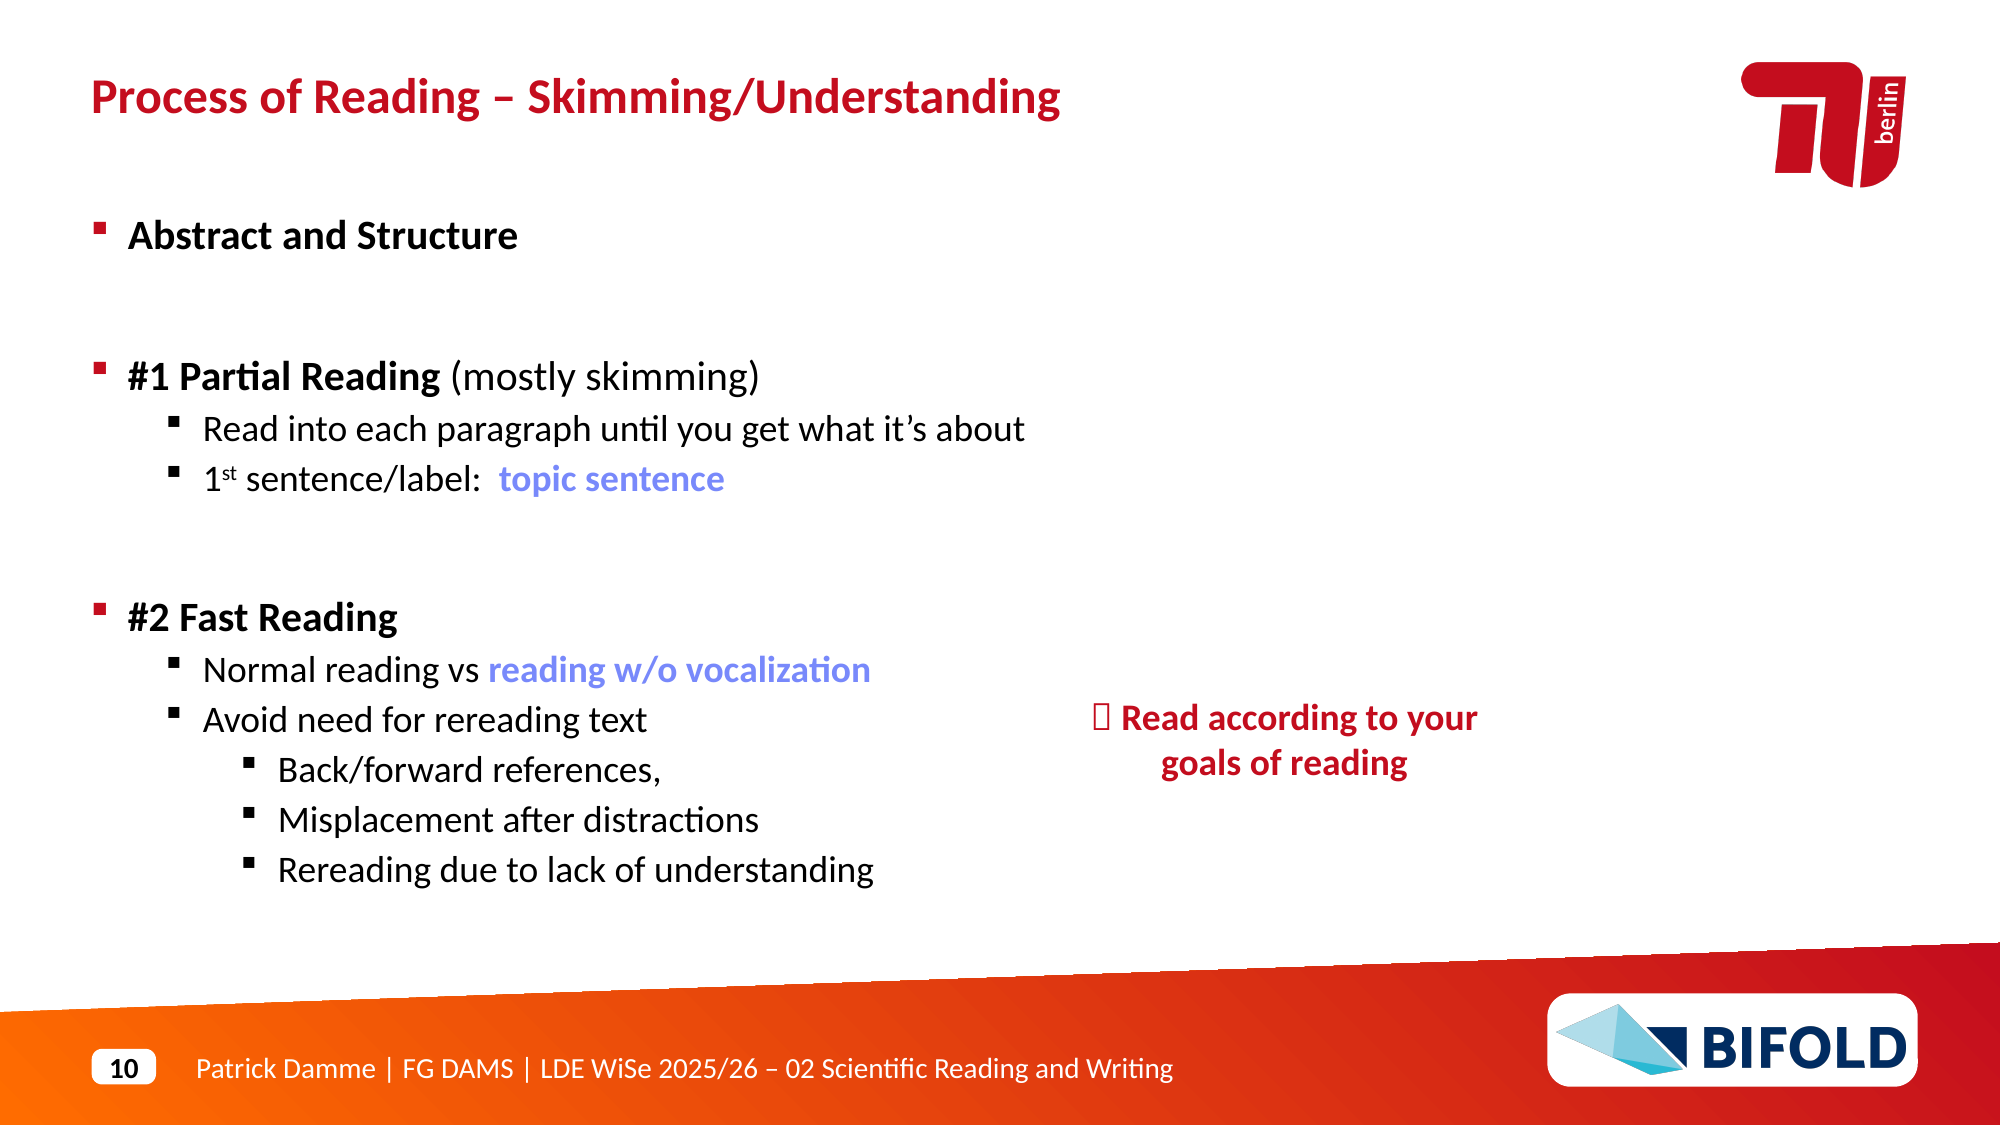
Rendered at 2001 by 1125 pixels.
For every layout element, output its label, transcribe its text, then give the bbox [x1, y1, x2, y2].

text_box  Read according to your goals of reading [1059, 685, 1510, 791]
picture [1741, 62, 1906, 188]
list Abstract and Structure #1 Partial Reading (mostly skimming) Read into each paragraph until you get what it’s about 1st sentence/label: topic sentence #2 Fast Reading Normal reading vs reading w/o vocalization Avoid need for rereading text Back/forward references, Misplacement after distractions Rereading due to lack of understanding [90, 208, 1908, 948]
picture [1556, 1004, 1906, 1075]
list Process of Reading – Skimming/Understanding [91, 65, 1455, 183]
